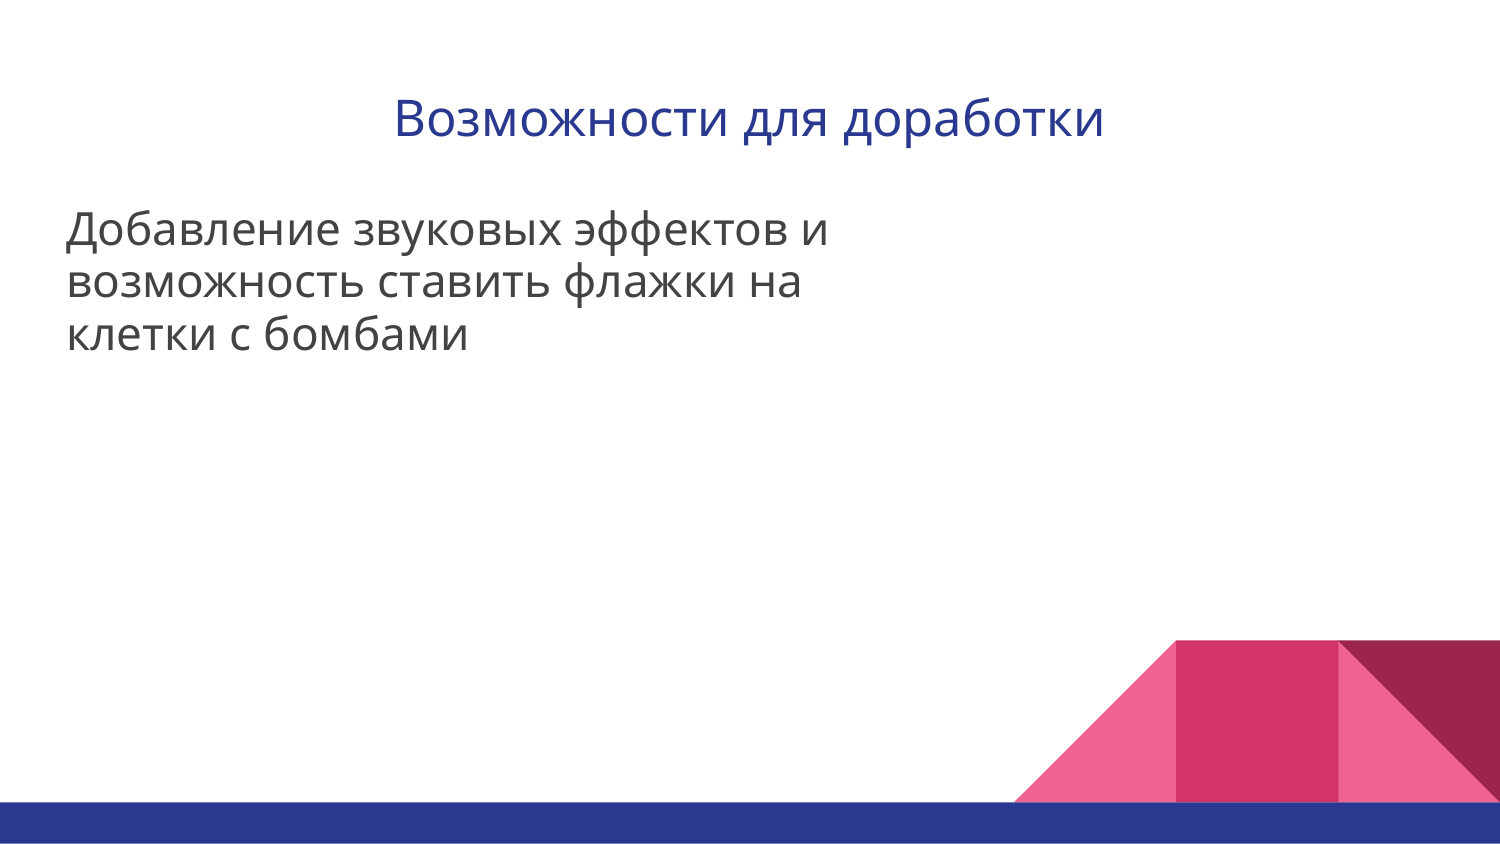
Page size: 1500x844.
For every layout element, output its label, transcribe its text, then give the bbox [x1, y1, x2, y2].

list Добавление звуковых эффектов и возможность ставить флажки на клетки с бомбами [51, 189, 906, 359]
title Возможности для доработки [51, 67, 1449, 167]
